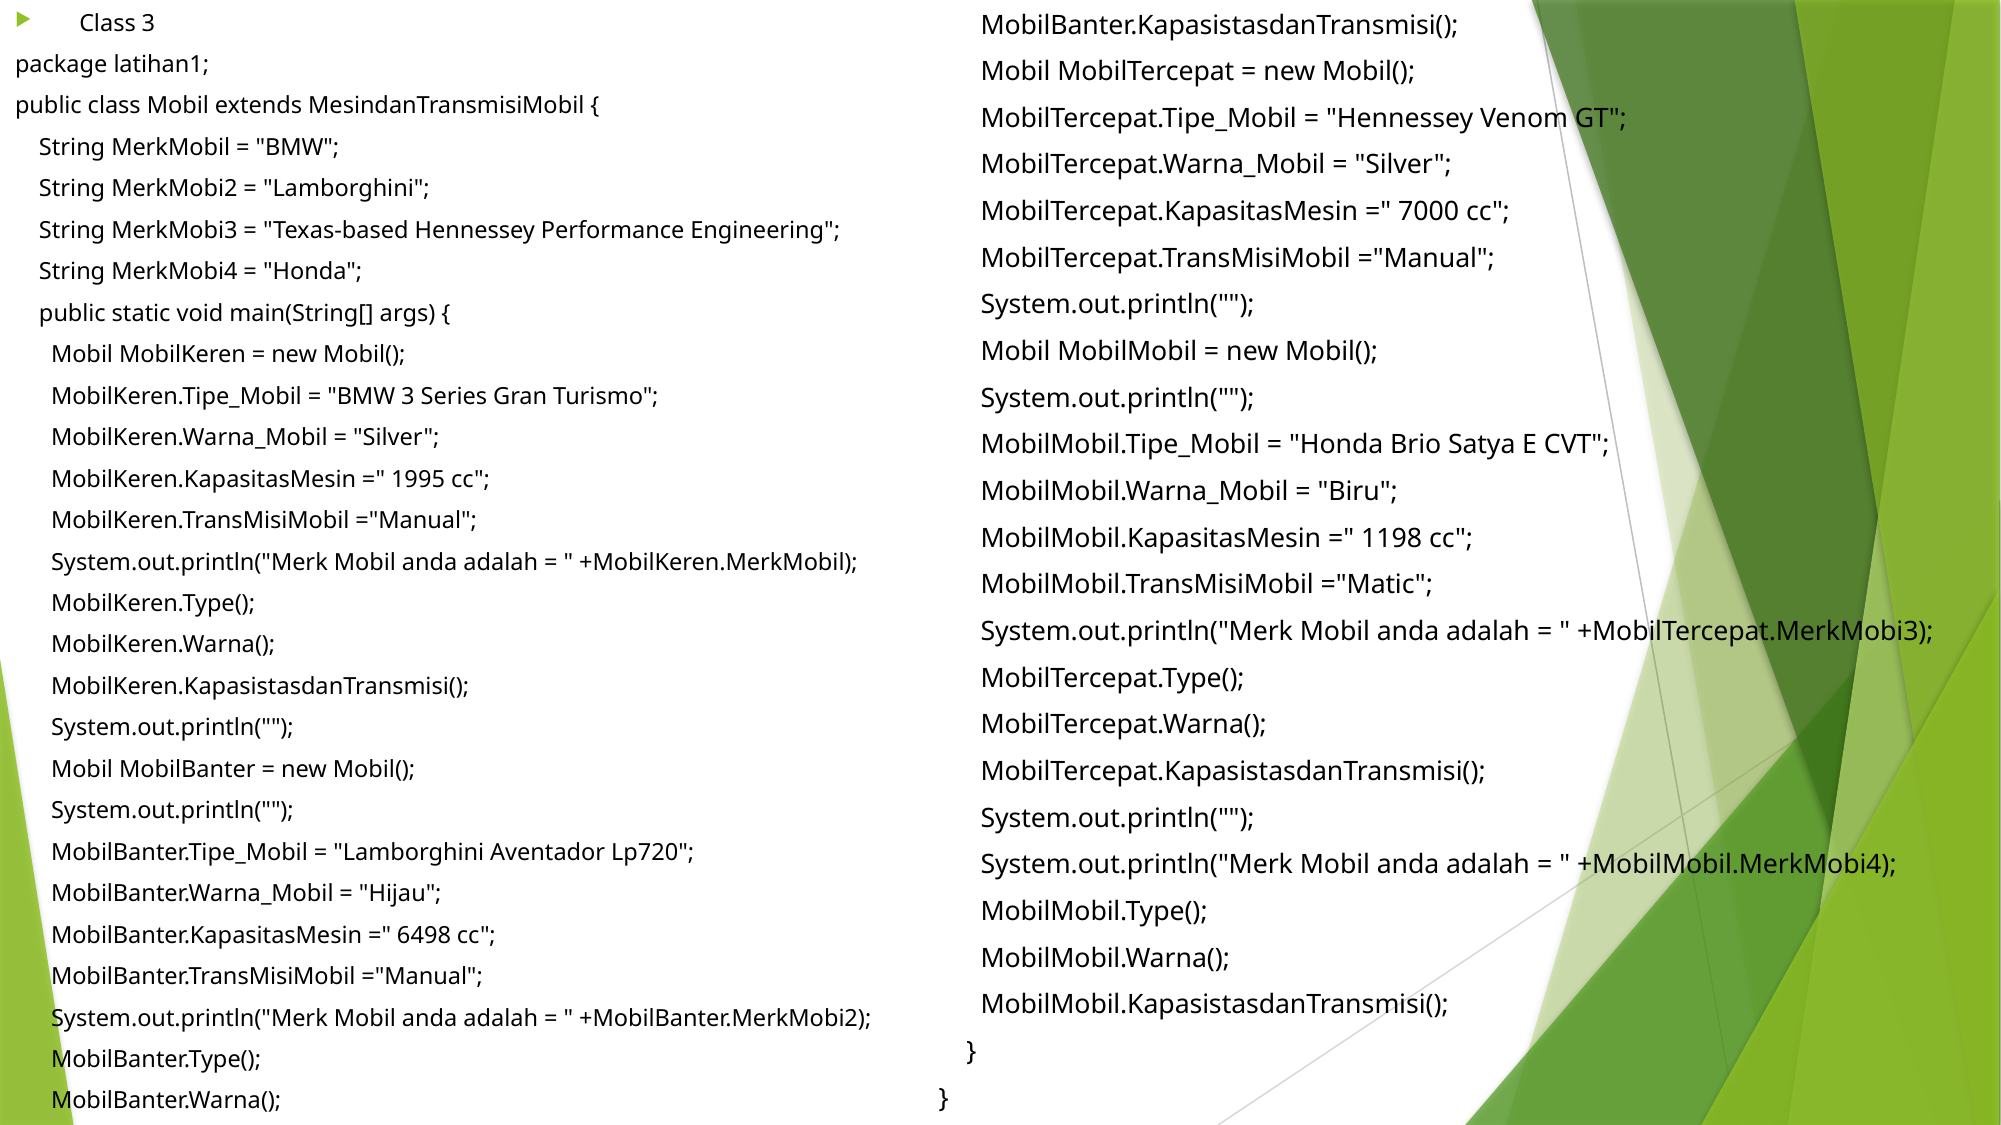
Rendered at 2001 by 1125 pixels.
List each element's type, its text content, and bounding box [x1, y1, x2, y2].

list MobilBanter.KapasistasdanTransmisi(); Mobil MobilTercepat = new Mobil(); MobilTercepat.Tipe_Mobil = "Hennessey Venom GT"; MobilTercepat.Warna_Mobil = "Silver"; MobilTercepat.KapasitasMesin =" 7000 cc"; MobilTercepat.TransMisiMobil ="Manual"; System.out.println(""); Mobil MobilMobil = new Mobil(); System.out.println(""); MobilMobil.Tipe_Mobil = "Honda Brio Satya E CVT"; MobilMobil.Warna_Mobil = "Biru"; MobilMobil.KapasitasMesin =" 1198 cc"; MobilMobil.TransMisiMobil ="Matic"; System.out.println("Merk Mobil anda adalah = " +MobilTercepat.MerkMobi3); MobilTercepat.Type(); MobilTercepat.Warna(); MobilTercepat.KapasistasdanTransmisi(); System.out.println(""); System.out.println("Merk Mobil anda adalah = " +MobilMobil.MerkMobi4); MobilMobil.Type(); MobilMobil.Warna(); MobilMobil.KapasistasdanTransmisi(); } } [923, 0, 2000, 1125]
list Class 3 package latihan1; public class Mobil extends MesindanTransmisiMobil { String MerkMobil = "BMW"; String MerkMobi2 = "Lamborghini"; String MerkMobi3 = "Texas-based Hennessey Performance Engineering"; String MerkMobi4 = "Honda"; public static void main(String[] args) { Mobil MobilKeren = new Mobil(); MobilKeren.Tipe_Mobil = "BMW 3 Series Gran Turismo"; MobilKeren.Warna_Mobil = "Silver"; MobilKeren.KapasitasMesin =" 1995 cc"; MobilKeren.TransMisiMobil ="Manual"; System.out.println("Merk Mobil anda adalah = " +MobilKeren.MerkMobil); MobilKeren.Type(); MobilKeren.Warna(); MobilKeren.KapasistasdanTransmisi(); System.out.println(""); Mobil MobilBanter = new Mobil(); System.out.println(""); MobilBanter.Tipe_Mobil = "Lamborghini Aventador Lp720"; MobilBanter.Warna_Mobil = "Hijau"; MobilBanter.KapasitasMesin =" 6498 cc"; MobilBanter.TransMisiMobil ="Manual"; System.out.println("Merk Mobil anda adalah = " +MobilBanter.MerkMobi2); MobilBanter.Type(); MobilBanter.Warna(); [0, 0, 923, 1125]
